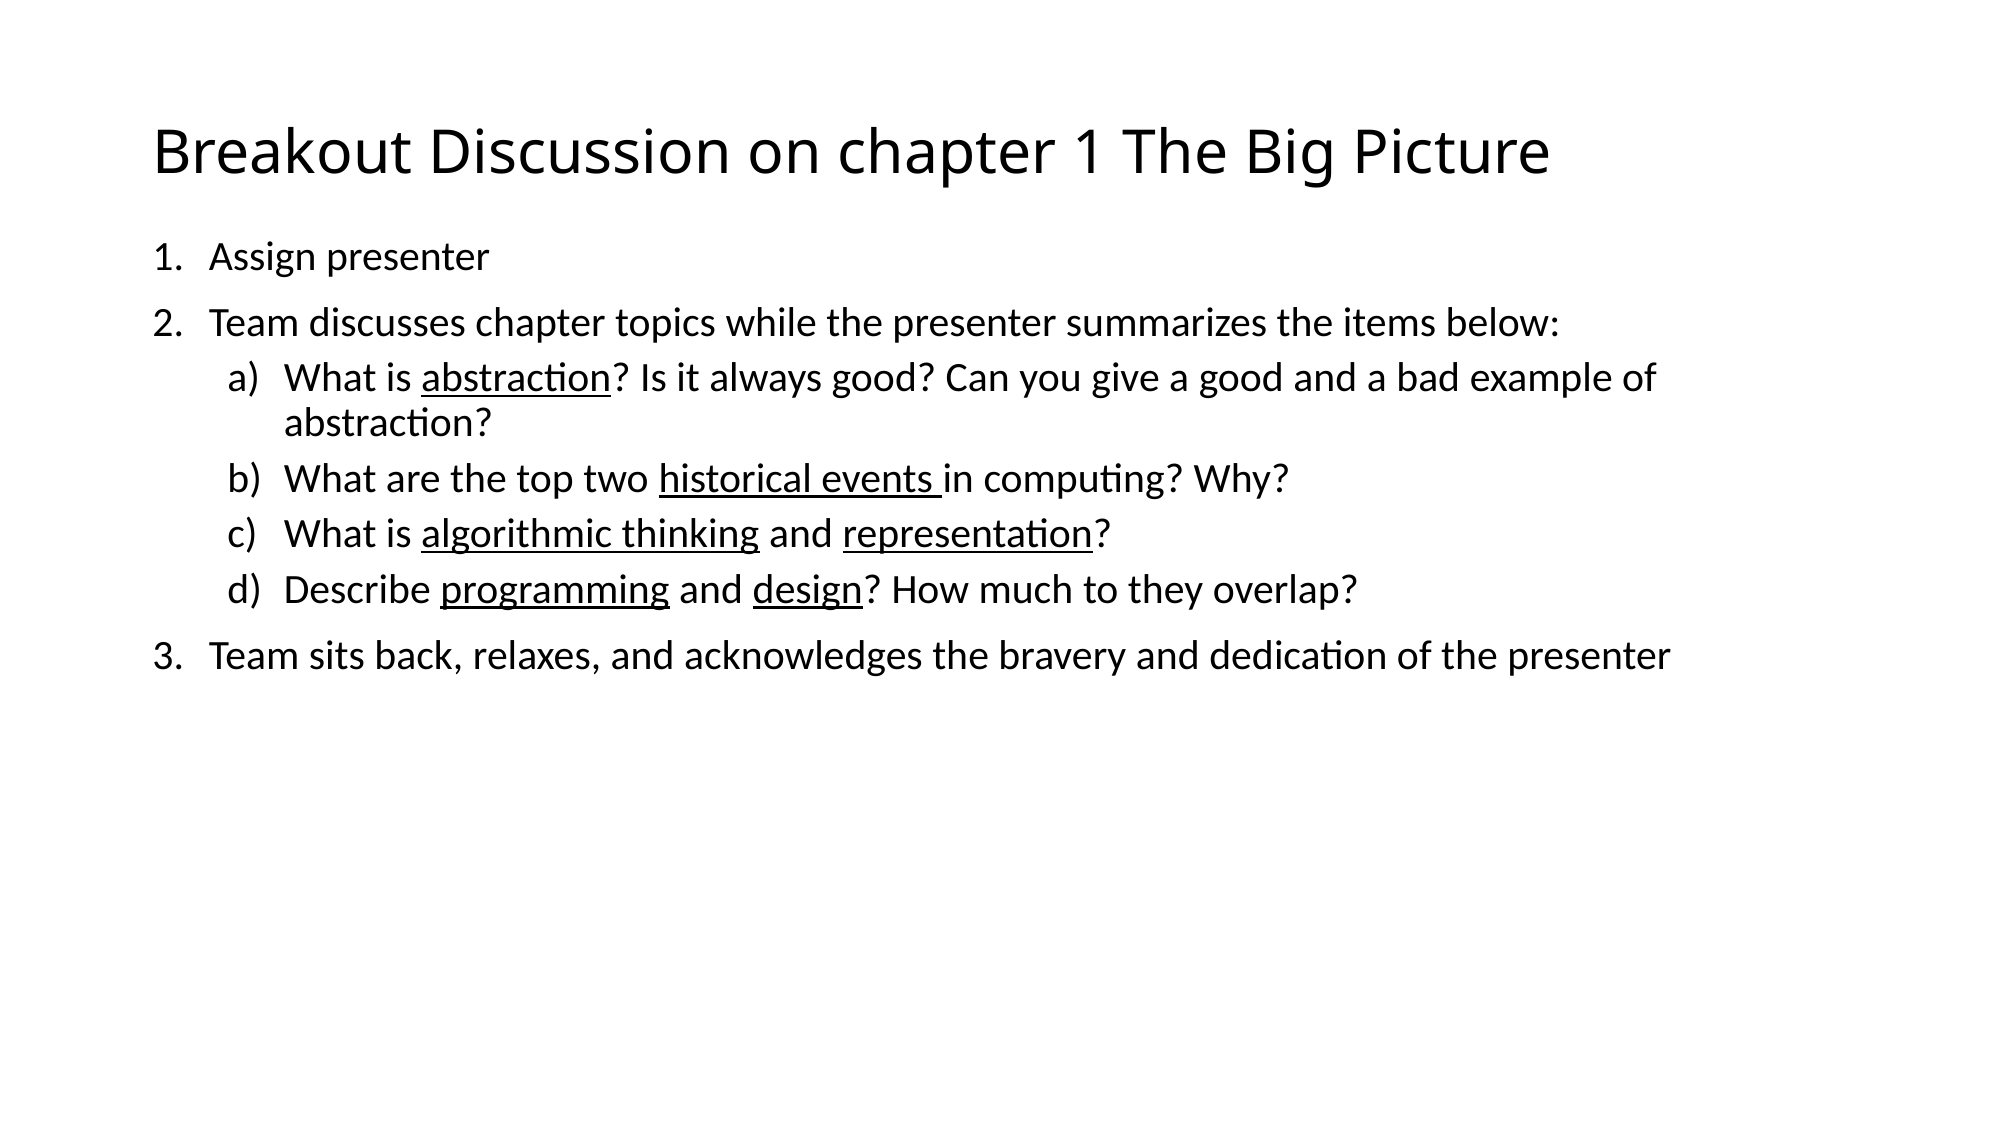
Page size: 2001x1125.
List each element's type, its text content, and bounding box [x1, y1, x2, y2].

list Assign presenter Team discusses chapter topics while the presenter summarizes the items below: What is abstraction? Is it always good? Can you give a good and a bad example of abstraction? What are the top two historical events in computing? Why? What is algorithmic thinking and representation? Describe programming and design? How much to they overlap? Team sits back, relaxes, and acknowledges the bravery and dedication of the presenter [137, 226, 1863, 1032]
title Breakout Discussion on chapter 1 The Big Picture [137, 92, 1863, 215]
